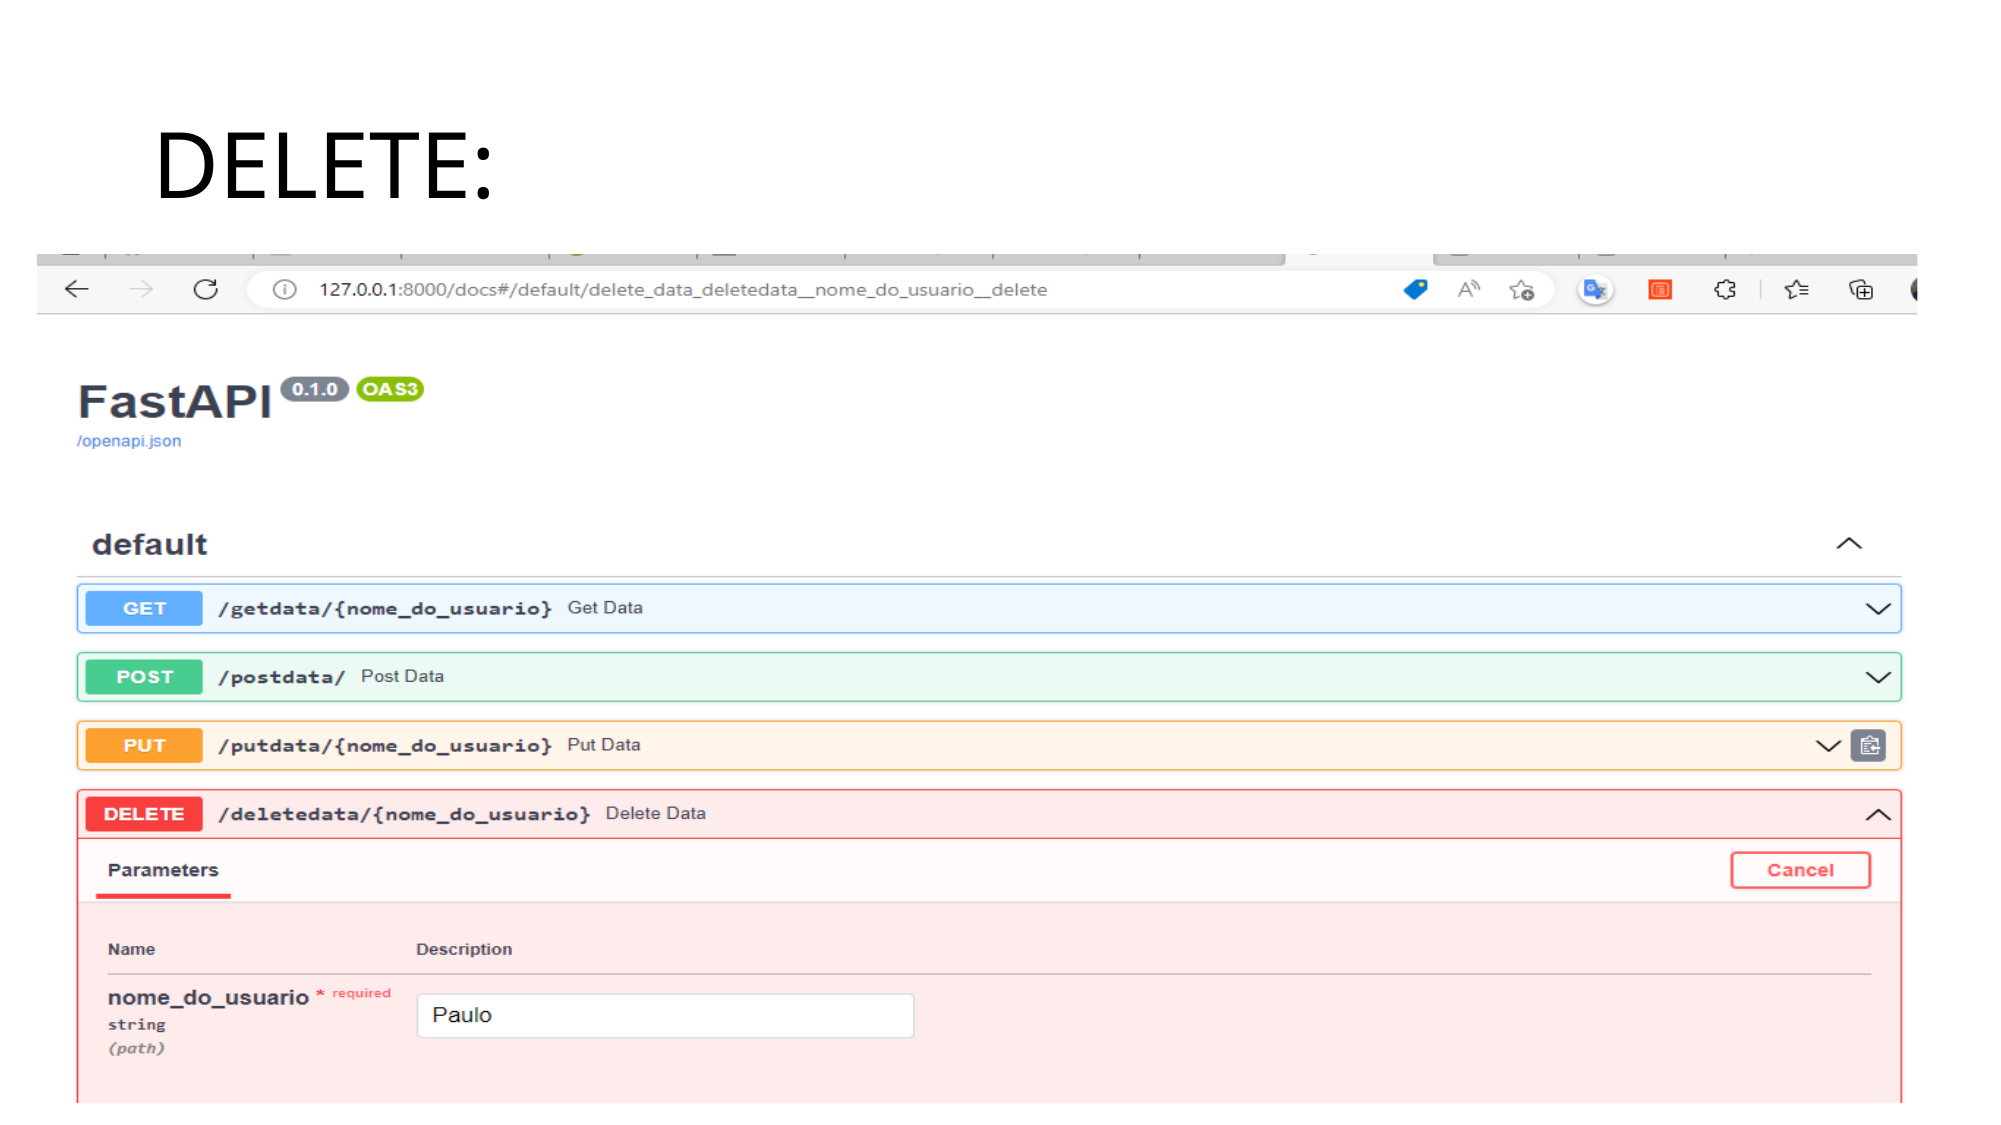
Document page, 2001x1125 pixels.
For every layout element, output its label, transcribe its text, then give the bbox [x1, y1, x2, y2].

title DELETE: [137, 59, 1863, 254]
picture [36, 254, 1918, 1103]
